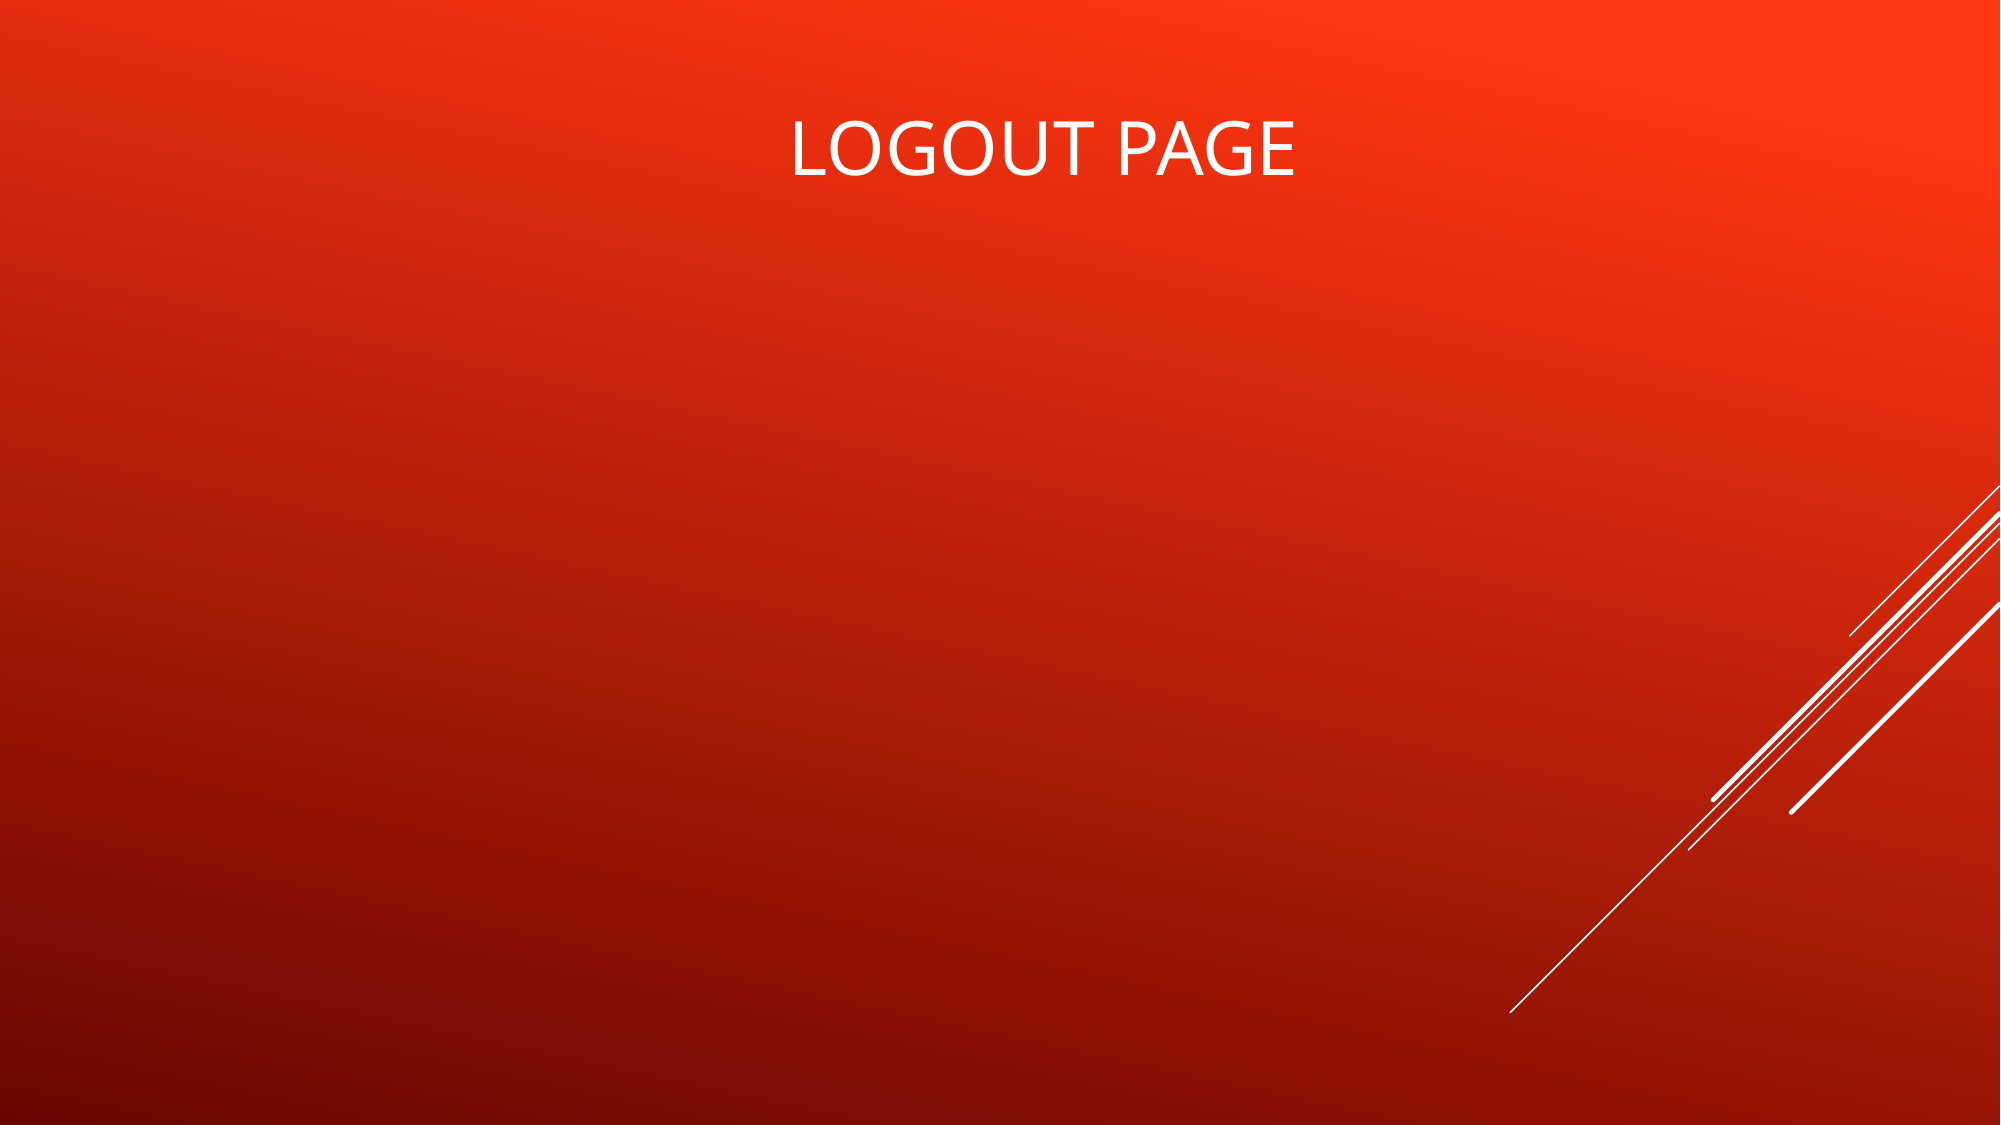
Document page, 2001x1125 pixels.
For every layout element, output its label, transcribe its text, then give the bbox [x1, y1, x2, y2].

title Logout page [87, 21, 2000, 270]
